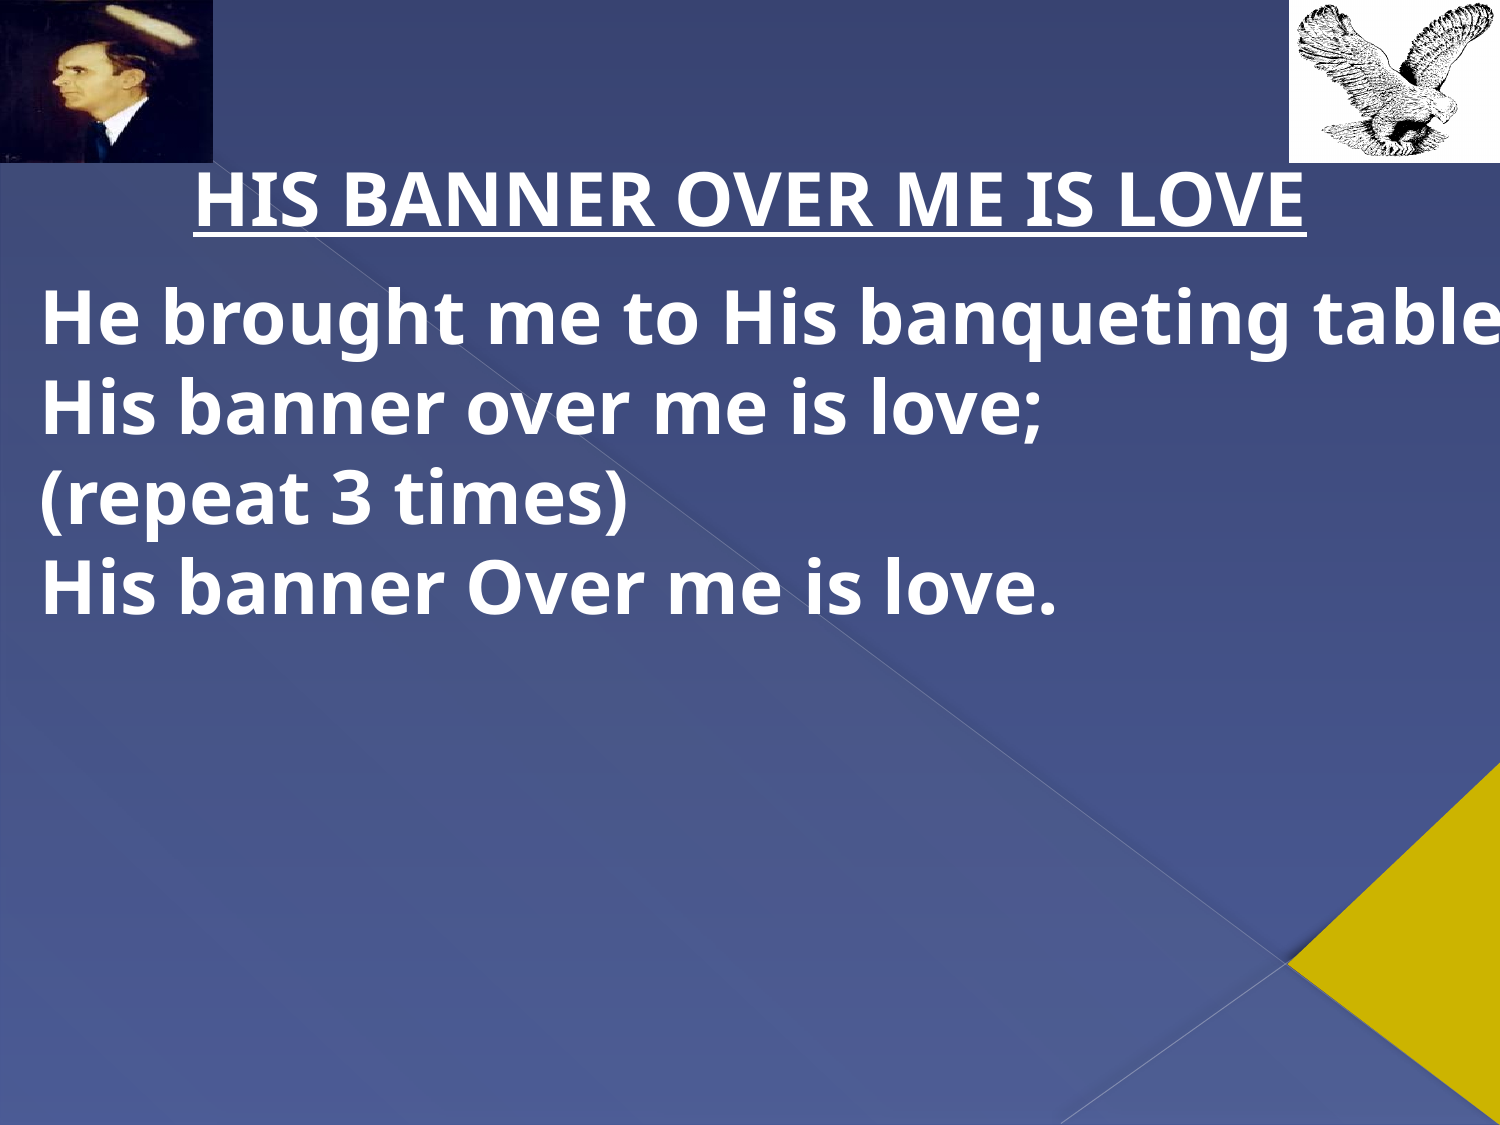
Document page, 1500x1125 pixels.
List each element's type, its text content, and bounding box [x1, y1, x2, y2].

text_box [1285, 760, 1500, 1125]
picture [1288, 0, 1500, 163]
picture [0, 0, 213, 163]
text_box HIS BANNER OVER ME IS LOVE [0, 143, 1500, 249]
text_box He brought me to His banqueting table His banner over me is love; (repeat 3 times) His banner Over me is love. [24, 262, 1500, 638]
